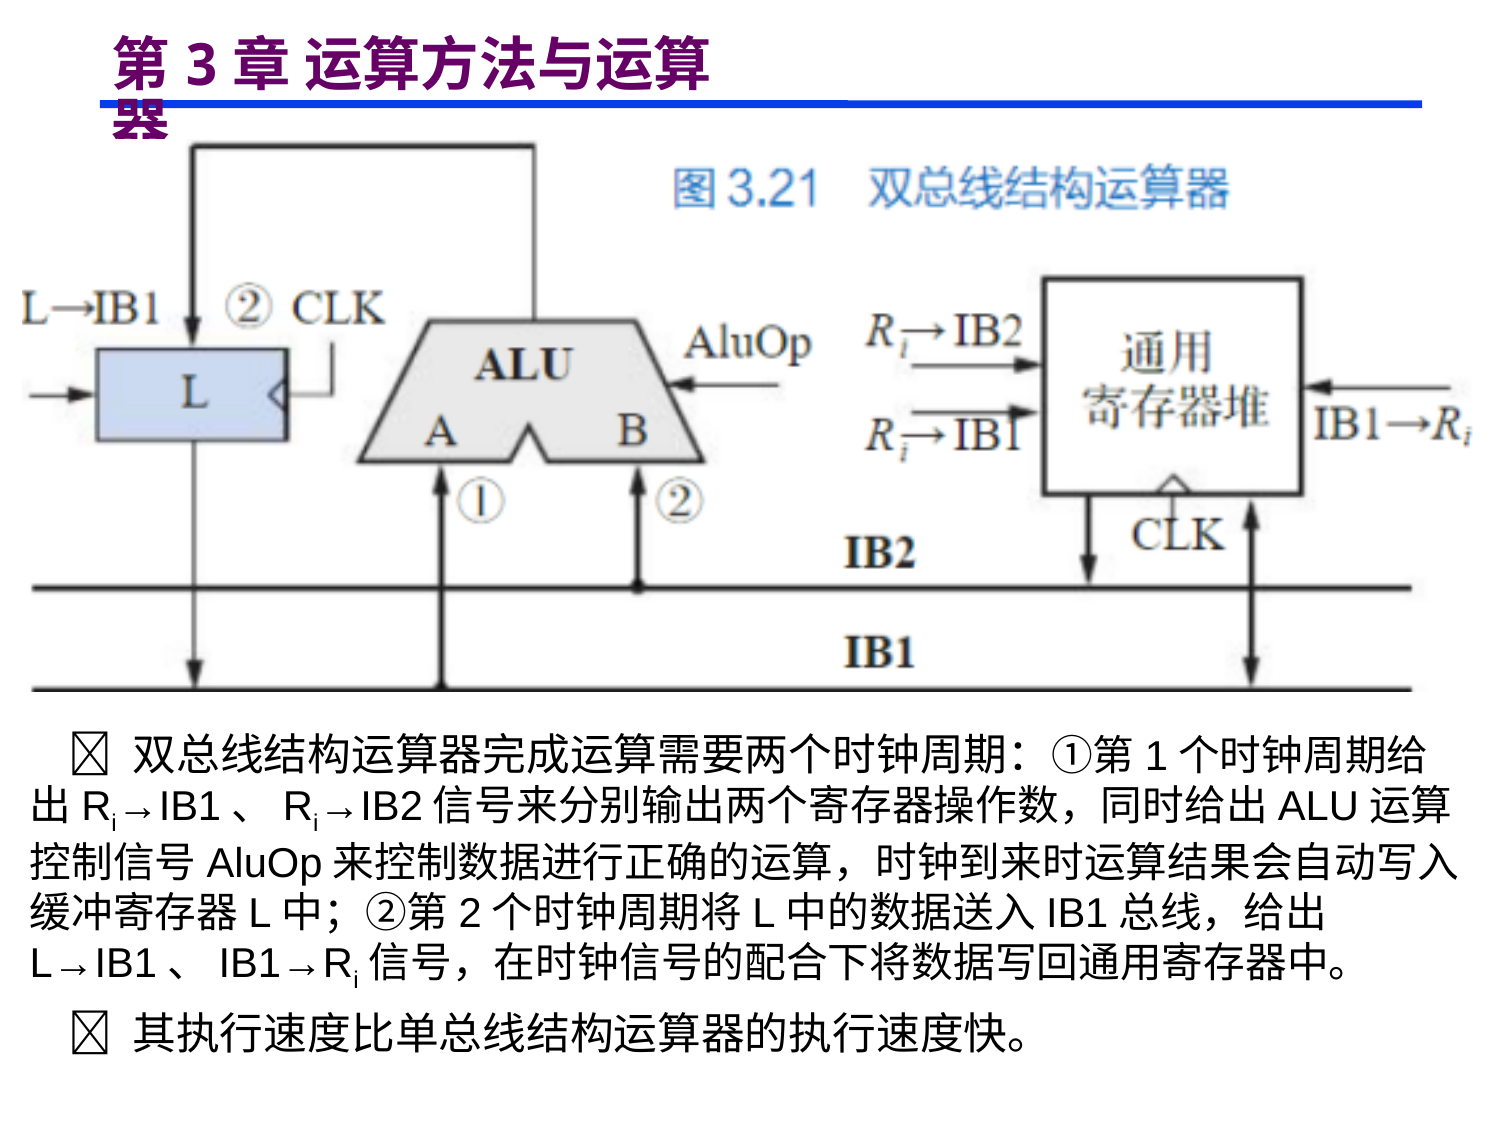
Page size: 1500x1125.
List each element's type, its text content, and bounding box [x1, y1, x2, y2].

subtitle  双总线结构运算器完成运算需要两个时钟周期：①第1个时钟周期给出Ri→IB1、Ri→IB2信号来分别输出两个寄存器操作数，同时给出ALU运算控制信号AluOp来控制数据进行正确的运算，时钟到来时运算结果会自动写入缓冲寄存器L中；②第2个时钟周期将L中的数据送入IB1总线，给出L→IB1、IB1→Ri信号，在时钟信号的配合下将数据写回通用寄存器中。  其执行速度比单总线结构运算器的执行速度快。 [14, 718, 1481, 1051]
picture [22, 139, 1478, 693]
title 第3章 运算方法与运算器 [100, 32, 769, 138]
